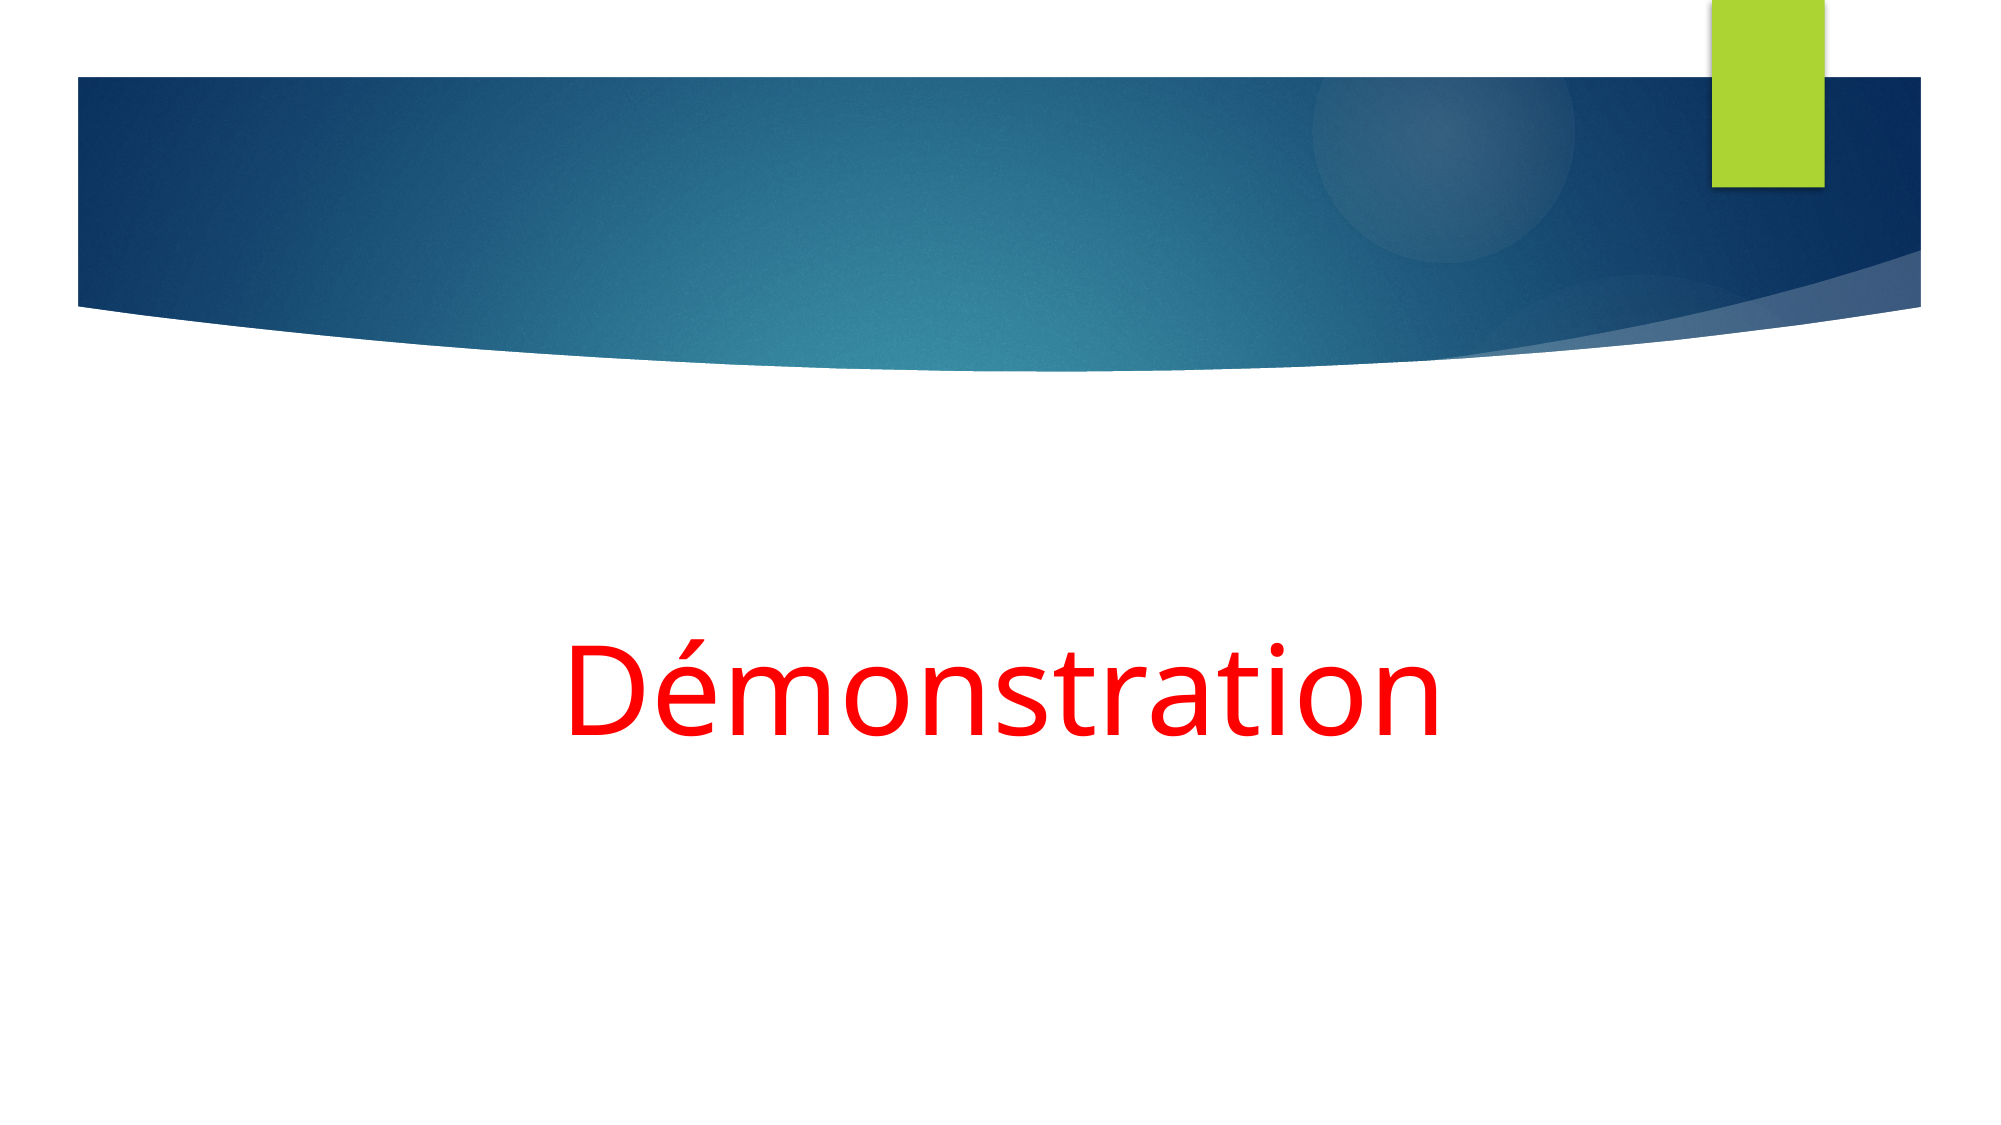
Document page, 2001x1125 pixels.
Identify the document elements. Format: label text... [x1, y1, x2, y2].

title Démonstration [236, 546, 1772, 824]
